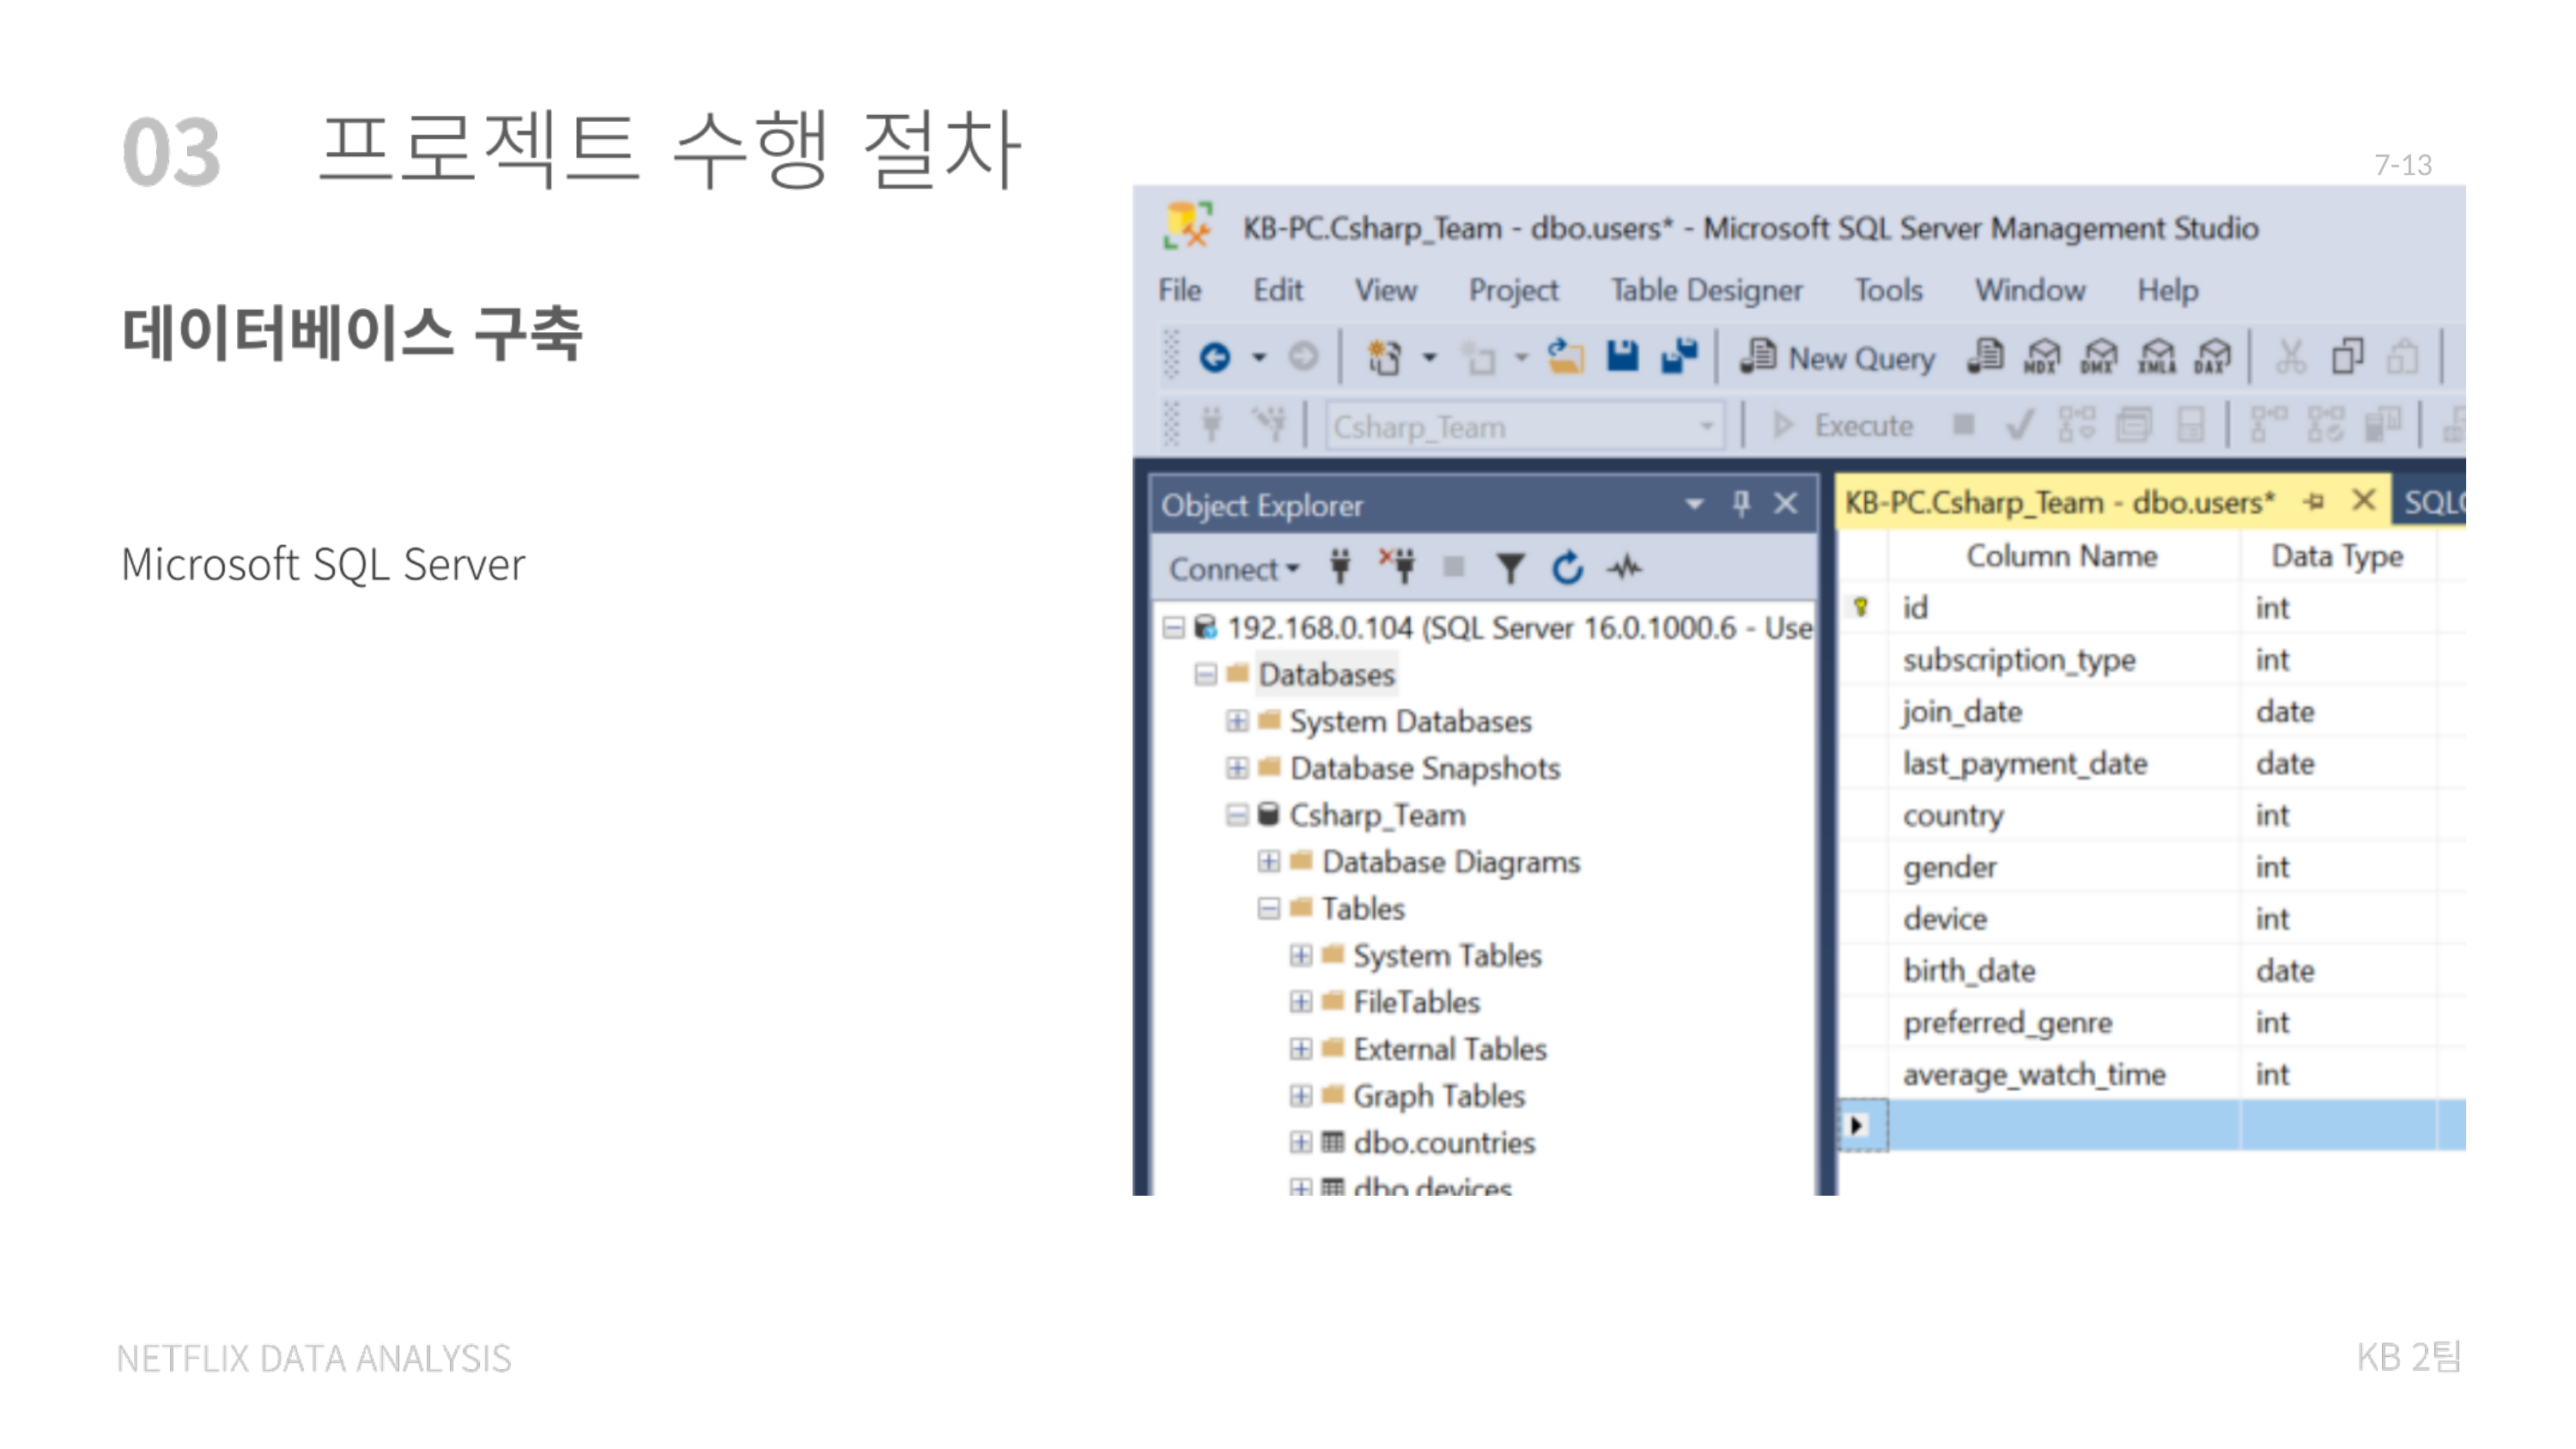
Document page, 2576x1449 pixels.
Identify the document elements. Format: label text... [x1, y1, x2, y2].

text_box 7-13 [2361, 136, 2446, 181]
picture [103, 517, 575, 634]
picture [102, 1319, 542, 1417]
picture [90, 24, 1115, 433]
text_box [1133, 183, 2466, 1196]
picture [1093, 1318, 2576, 1418]
